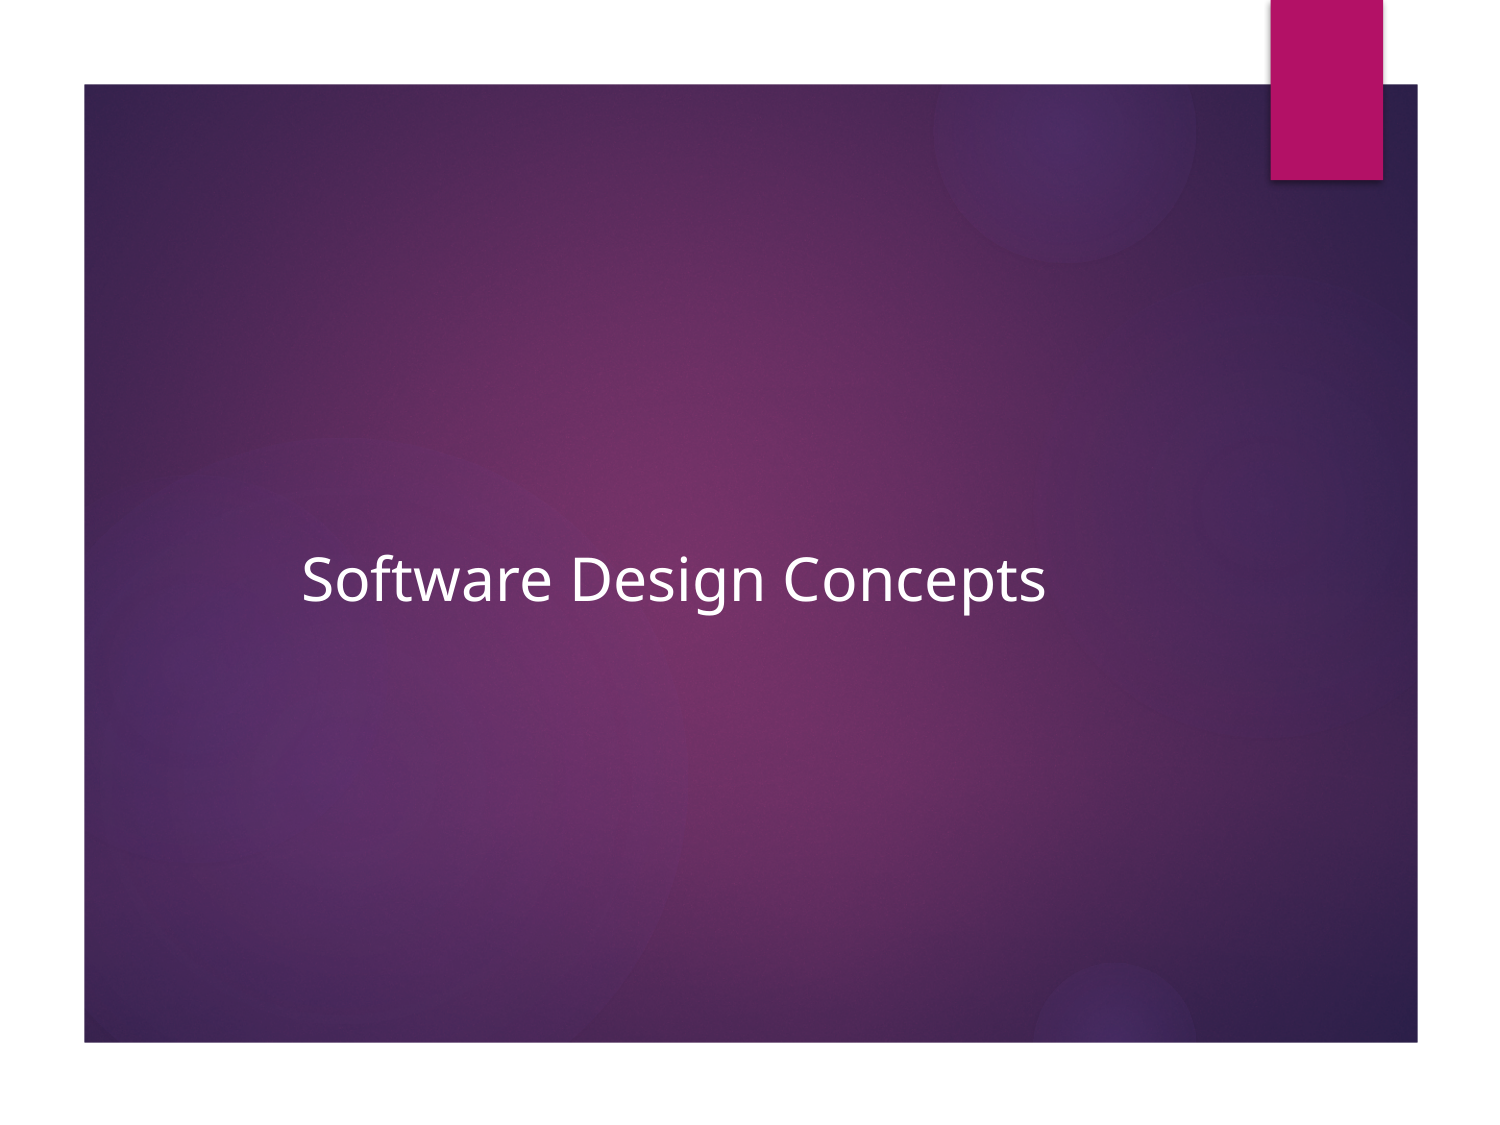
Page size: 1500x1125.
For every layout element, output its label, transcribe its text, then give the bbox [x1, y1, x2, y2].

title Software Design Concepts [125, 487, 1063, 622]
